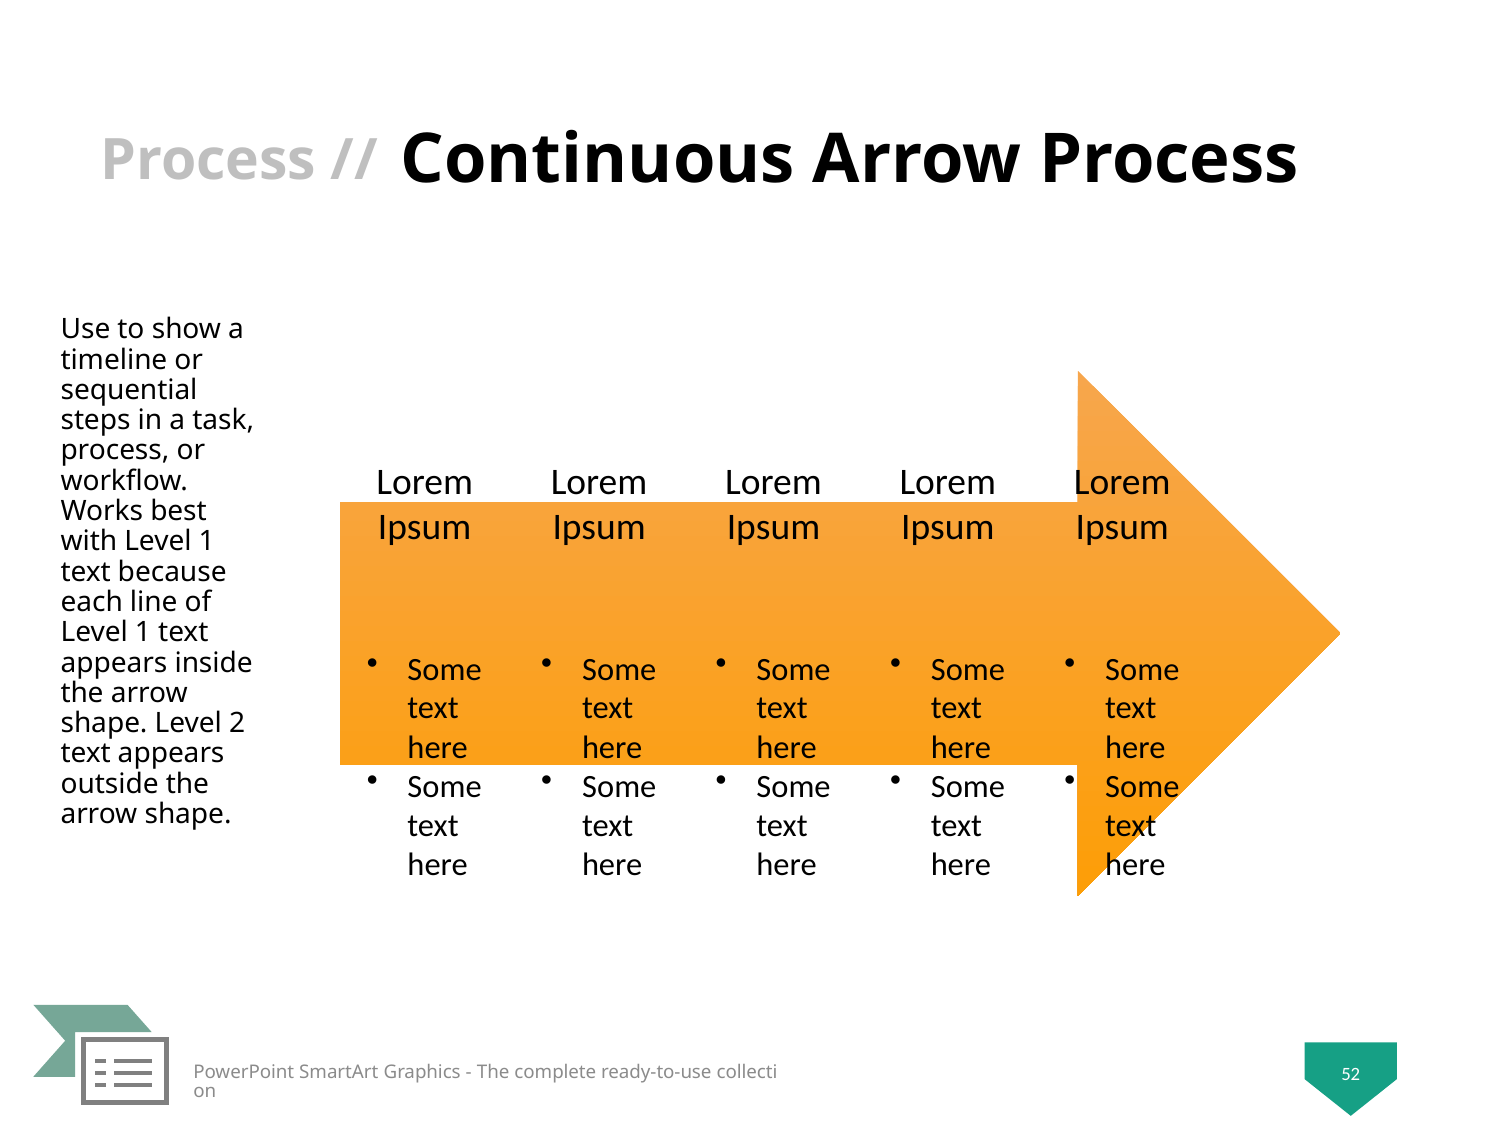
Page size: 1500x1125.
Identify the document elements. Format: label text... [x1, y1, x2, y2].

title Continuous Arrow Process [385, 52, 1397, 270]
slide_number 52 [1304, 1042, 1397, 1103]
footer PowerPoint SmartArt Graphics - The complete ready-to-use collection [178, 1042, 798, 1103]
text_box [340, 370, 1341, 896]
list Use to show a timeline or sequential steps in a task, process, or workflow. Works best with Level 1 text because each line of Level 1 text appears inside the arrow shape. Level 2 text appears outside the arrow shape. [45, 307, 271, 960]
